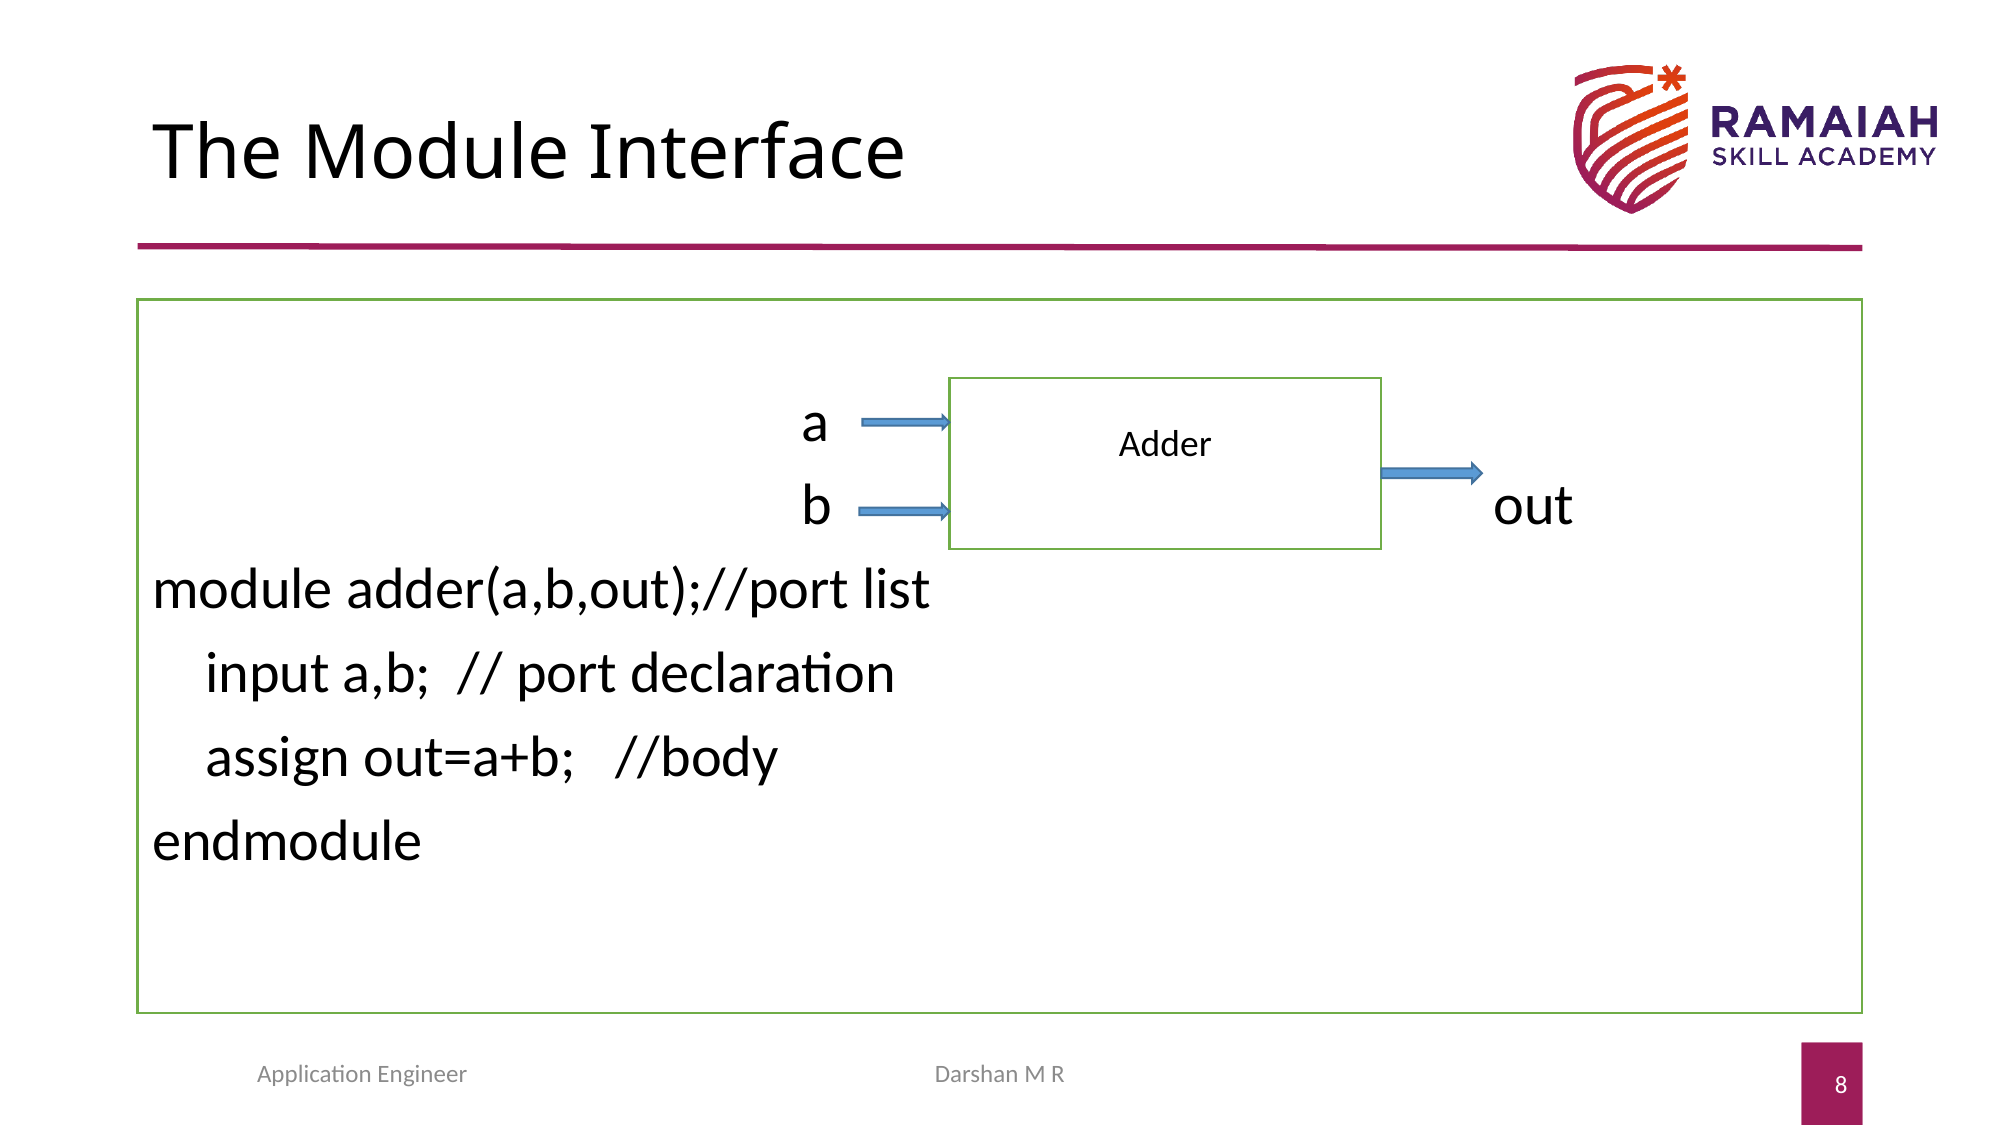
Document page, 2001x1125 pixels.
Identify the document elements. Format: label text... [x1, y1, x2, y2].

list a b out module adder(a,b,out);//port list input a,b; // port declaration assign out=a+b; //body endmodule [136, 298, 1863, 1014]
text_box [858, 501, 951, 522]
text_box [861, 413, 951, 432]
footer Darshan M R [662, 1042, 1338, 1103]
text_box [1380, 460, 1484, 486]
title The Module Interface [137, 59, 1497, 248]
slide_number Application Engineer [137, 1042, 588, 1103]
text_box Adder [948, 377, 1382, 550]
picture [1573, 64, 1937, 214]
